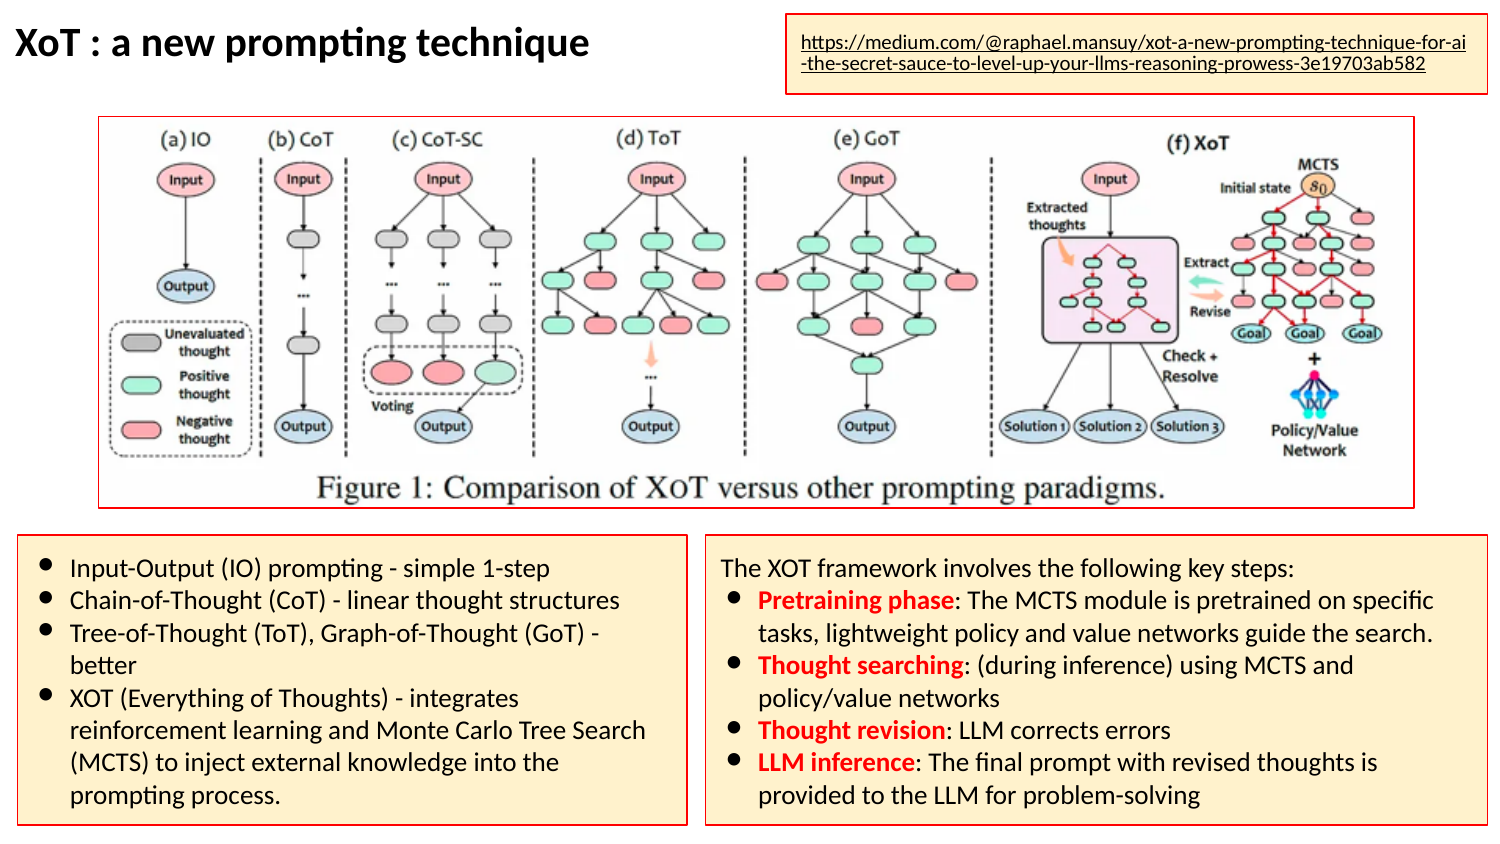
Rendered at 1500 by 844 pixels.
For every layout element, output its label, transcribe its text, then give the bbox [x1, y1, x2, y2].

text_box https://medium.com/@raphael.mansuy/xot-a-new-prompting-technique-for-ai-the-secret-sauce-to-level-up-your-llms-reasoning-prowess-3e19703ab582 [785, 13, 1488, 94]
picture [98, 116, 1414, 508]
text_box The XOT framework involves the following key steps: Pretraining phase: The MCTS module is pretrained on specific tasks, lightweight policy and value networks guide the search. Thought searching: (during inference) using MCTS and policy/value networks Thought revision: LLM corrects errors LLM inference: The final prompt with revised thoughts is provided to the LLM for problem-solving [705, 534, 1488, 825]
text_box XoT : a new prompting technique [0, 0, 688, 80]
text_box Input-Output (IO) prompting - simple 1-step Chain-of-Thought (CoT) - linear thought structures Tree-of-Thought (ToT), Graph-of-Thought (GoT) - better XOT (Everything of Thoughts) - integrates reinforcement learning and Monte Carlo Tree Search (MCTS) to inject external knowledge into the prompting process. [17, 534, 688, 825]
